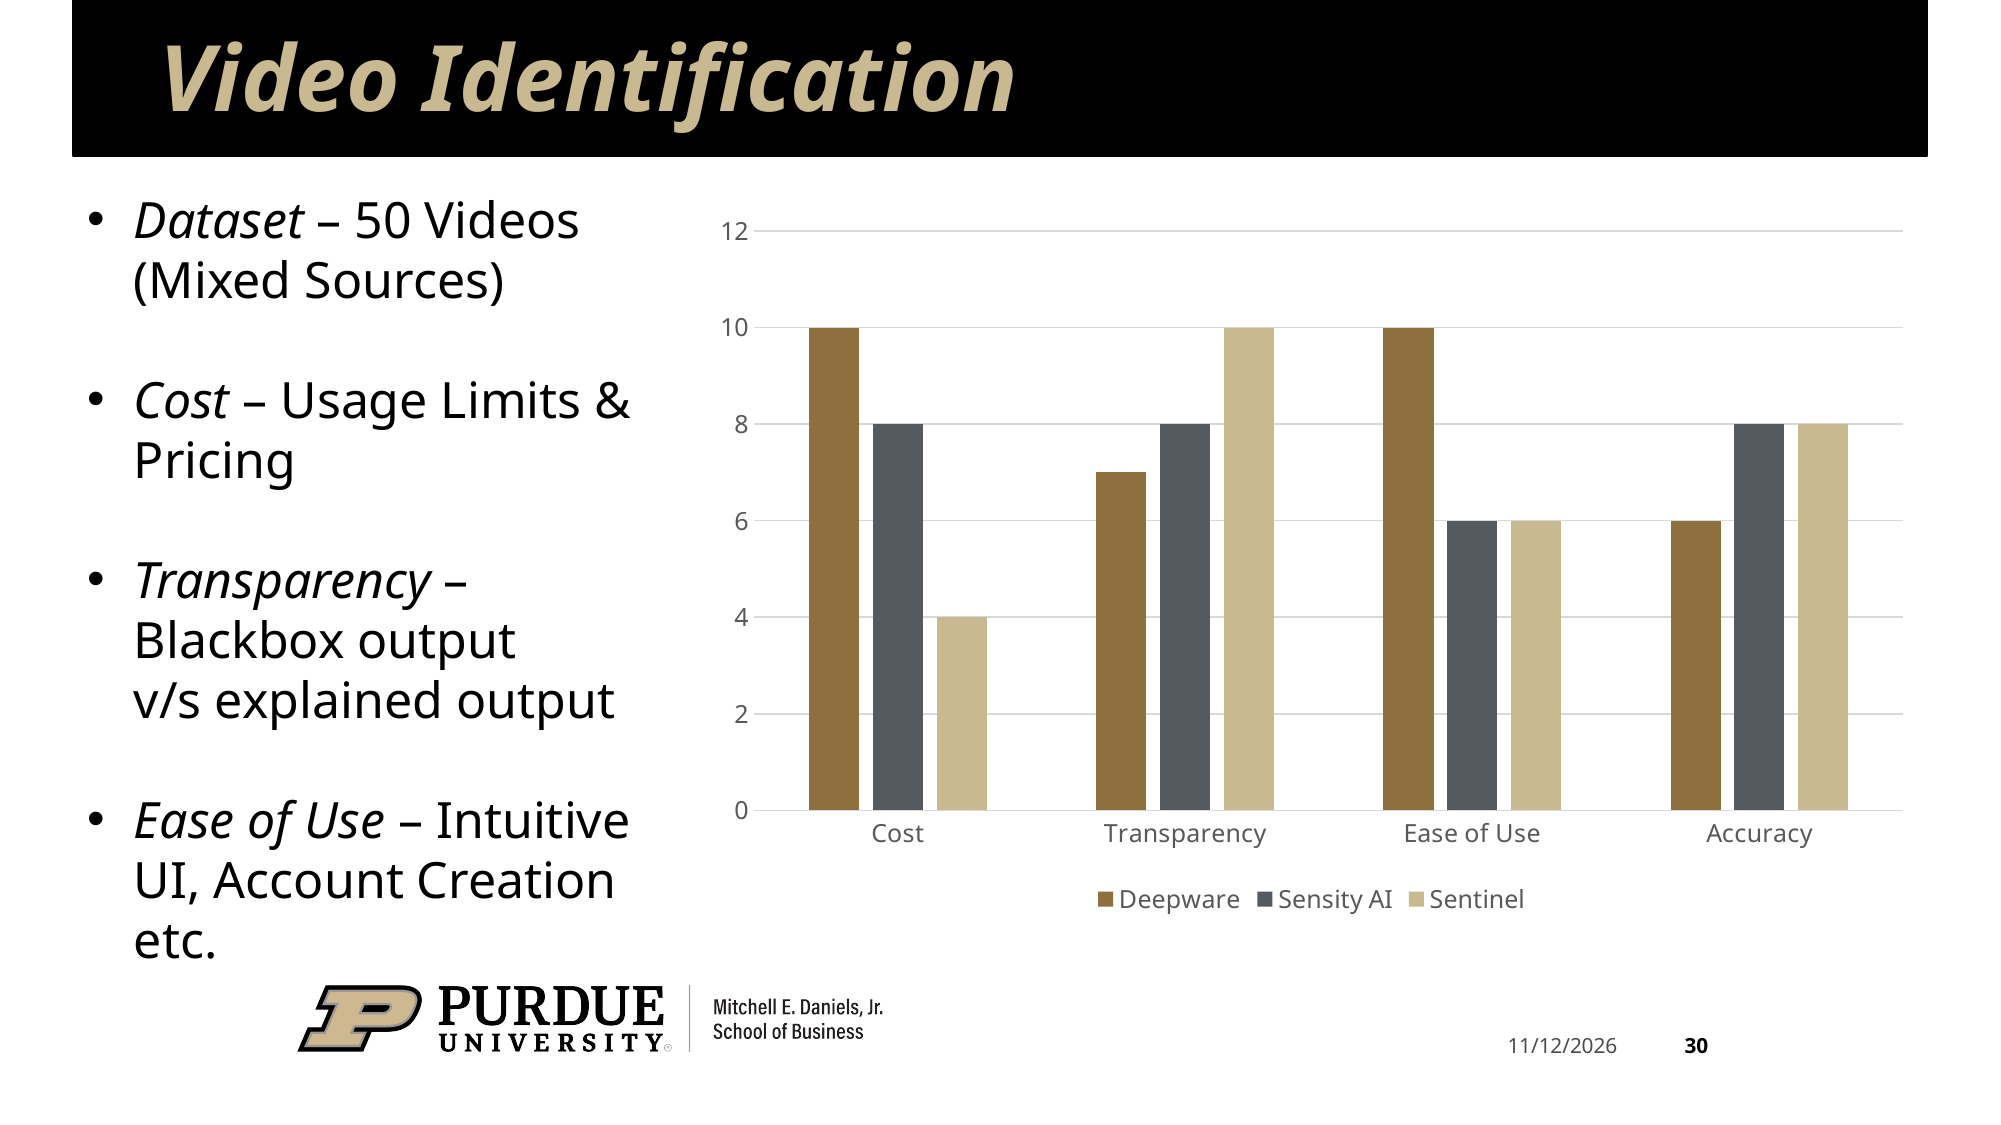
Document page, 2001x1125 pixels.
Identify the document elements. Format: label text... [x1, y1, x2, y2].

text_box Dataset – 50 Videos (Mixed Sources) Cost – Usage Limits & Pricing Transparency – Blackbox output v/s explained output Ease of Use – Intuitive UI, Account Creation etc. [72, 181, 697, 977]
chart [695, 199, 1928, 923]
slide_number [1464, 1020, 1632, 1074]
title Video Identification [157, 30, 1473, 136]
text_box [72, 0, 1928, 157]
picture [297, 982, 994, 1056]
slide_number 30 [1656, 1017, 1737, 1078]
